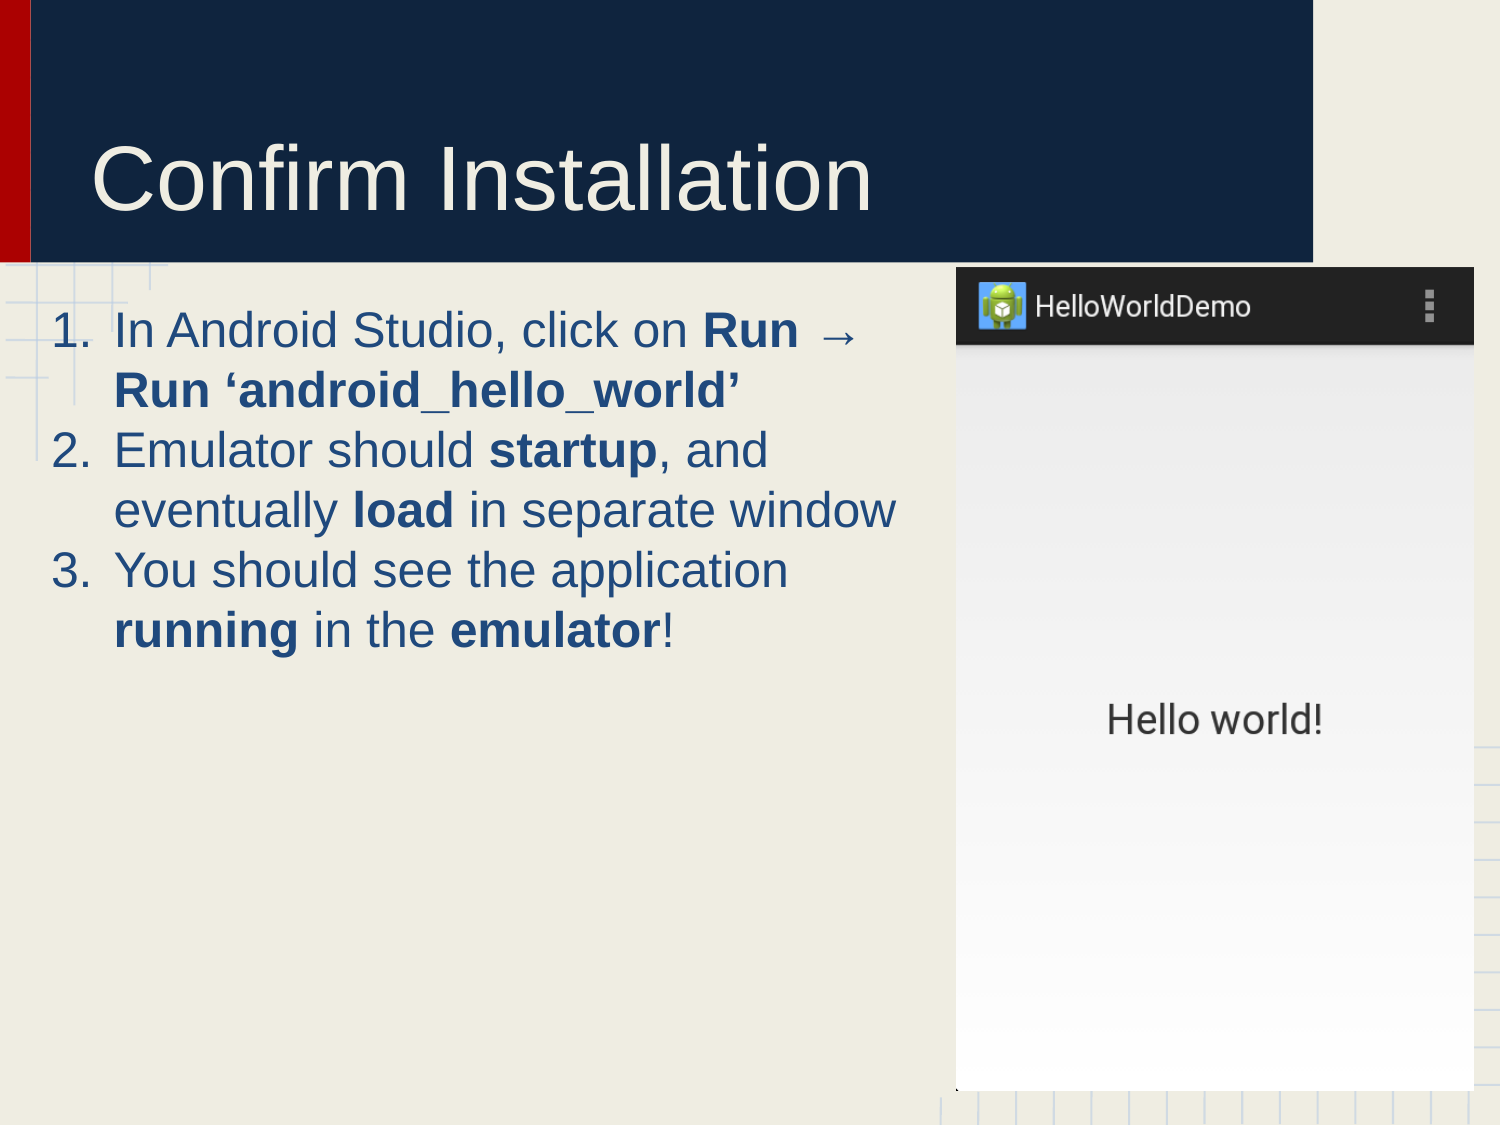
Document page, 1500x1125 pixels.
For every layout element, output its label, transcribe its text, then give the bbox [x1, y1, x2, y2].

title Confirm Installation [75, 22, 1276, 244]
list In Android Studio, click on Run → Run ‘android_hello_world’ Emulator should startup, and eventually load in separate window You should see the application running in the emulator! [23, 282, 926, 1076]
picture [955, 267, 1474, 1091]
